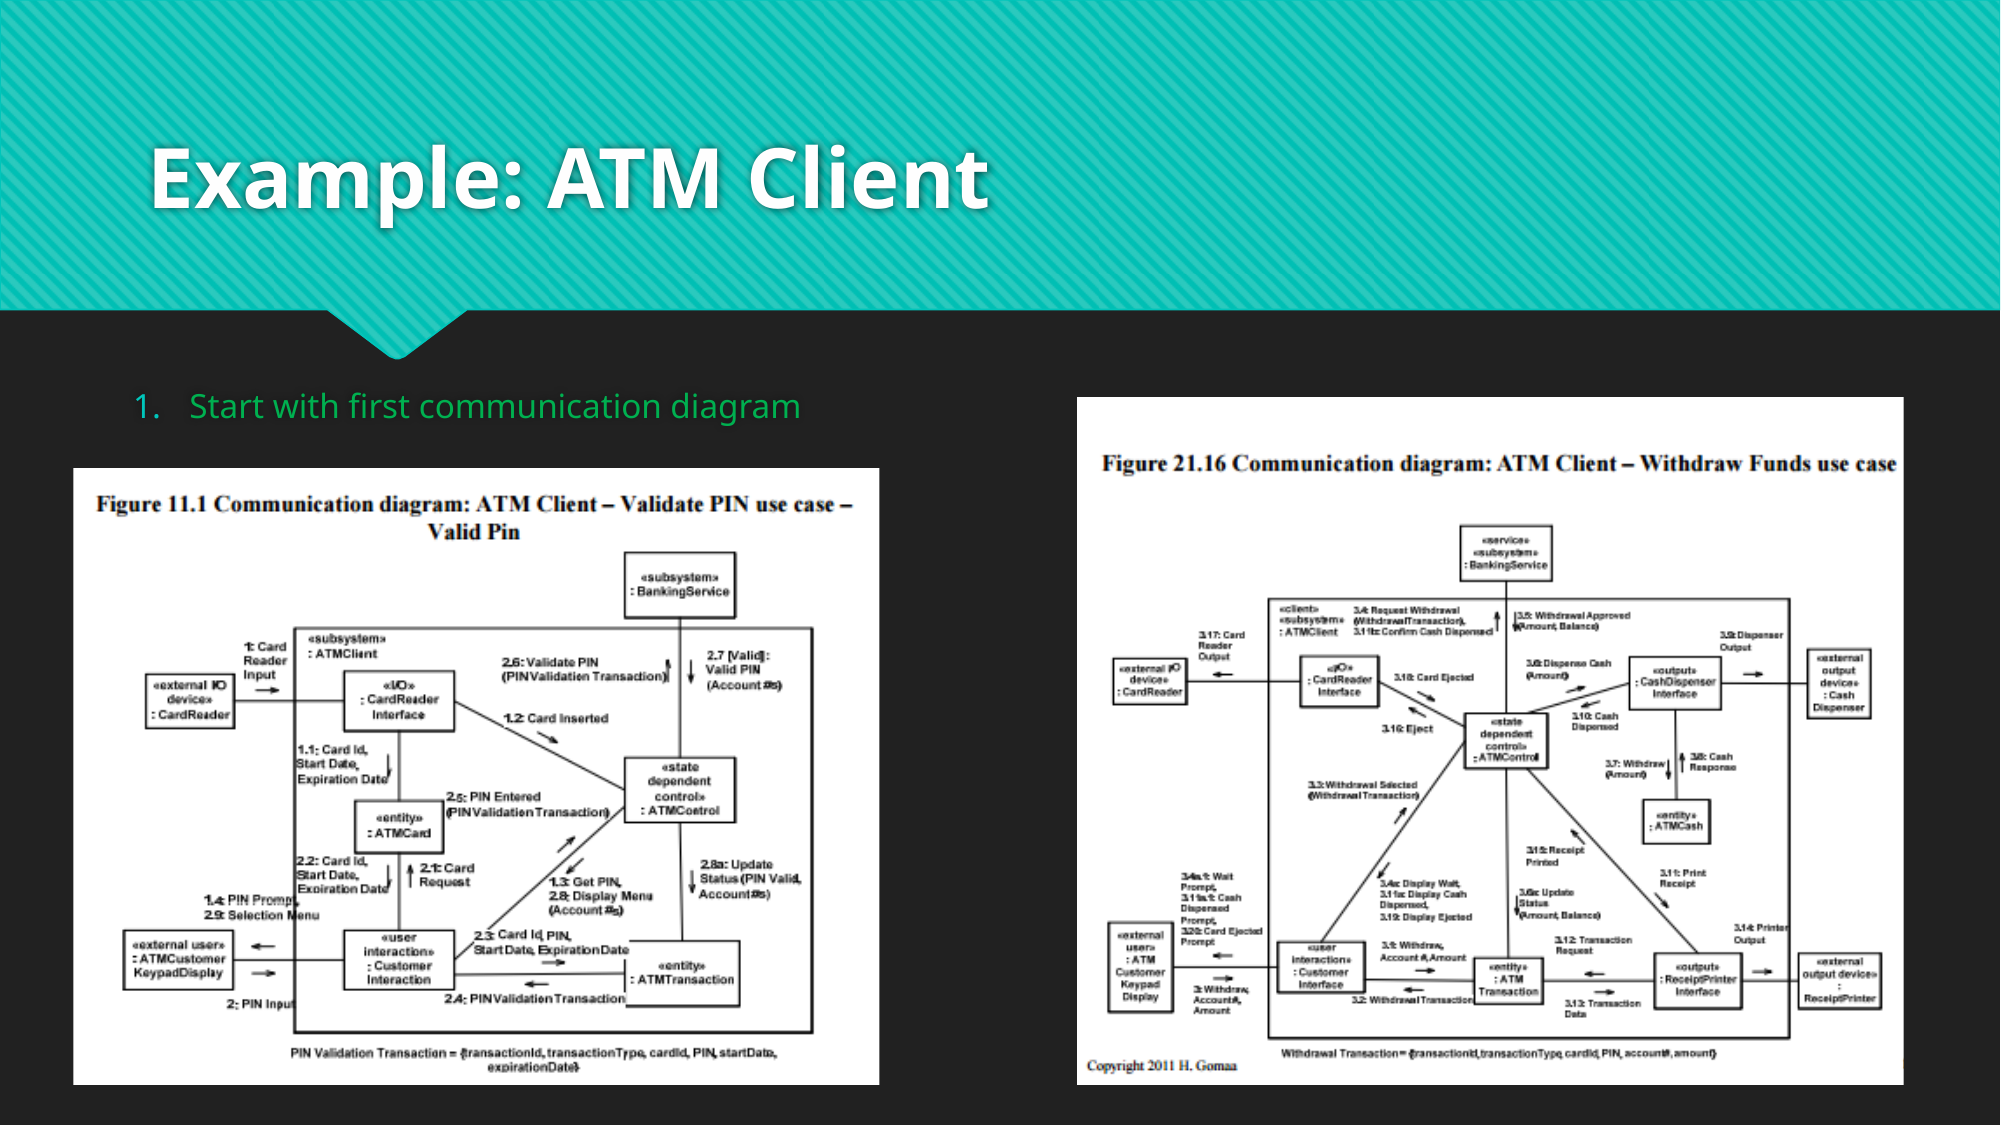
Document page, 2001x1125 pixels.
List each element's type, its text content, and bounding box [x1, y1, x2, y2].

picture [1076, 397, 1904, 1086]
title Example: ATM Client [132, 73, 1868, 233]
picture [73, 467, 880, 1086]
list Start with first communication diagram [43, 342, 997, 469]
